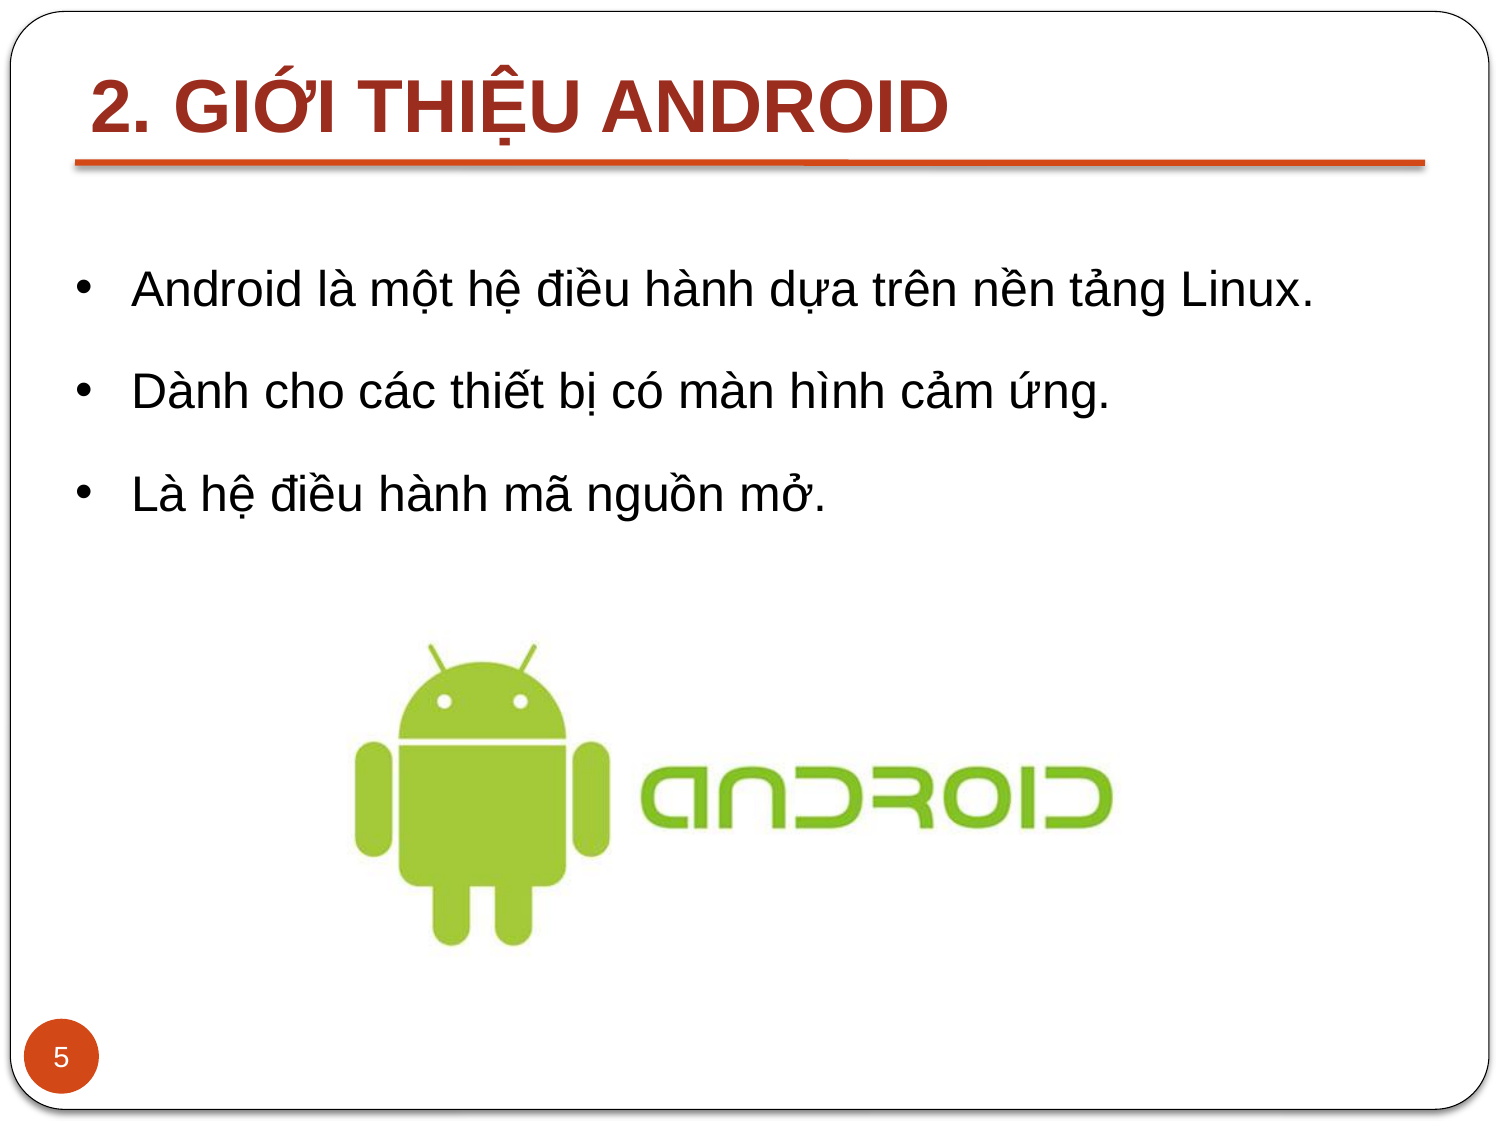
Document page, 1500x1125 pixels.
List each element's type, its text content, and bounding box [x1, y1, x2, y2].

text_box Android là một hệ điều hành dựa trên nền tảng Linux. Dành cho các thiết bị có màn hình cảm ứng. Là hệ điều hành mã nguồn mở. [74, 226, 1394, 522]
slide_number 5 [23, 1018, 99, 1094]
title 2. GIỚI THIỆU ANDROID [75, 45, 1425, 159]
picture [327, 549, 1141, 1038]
